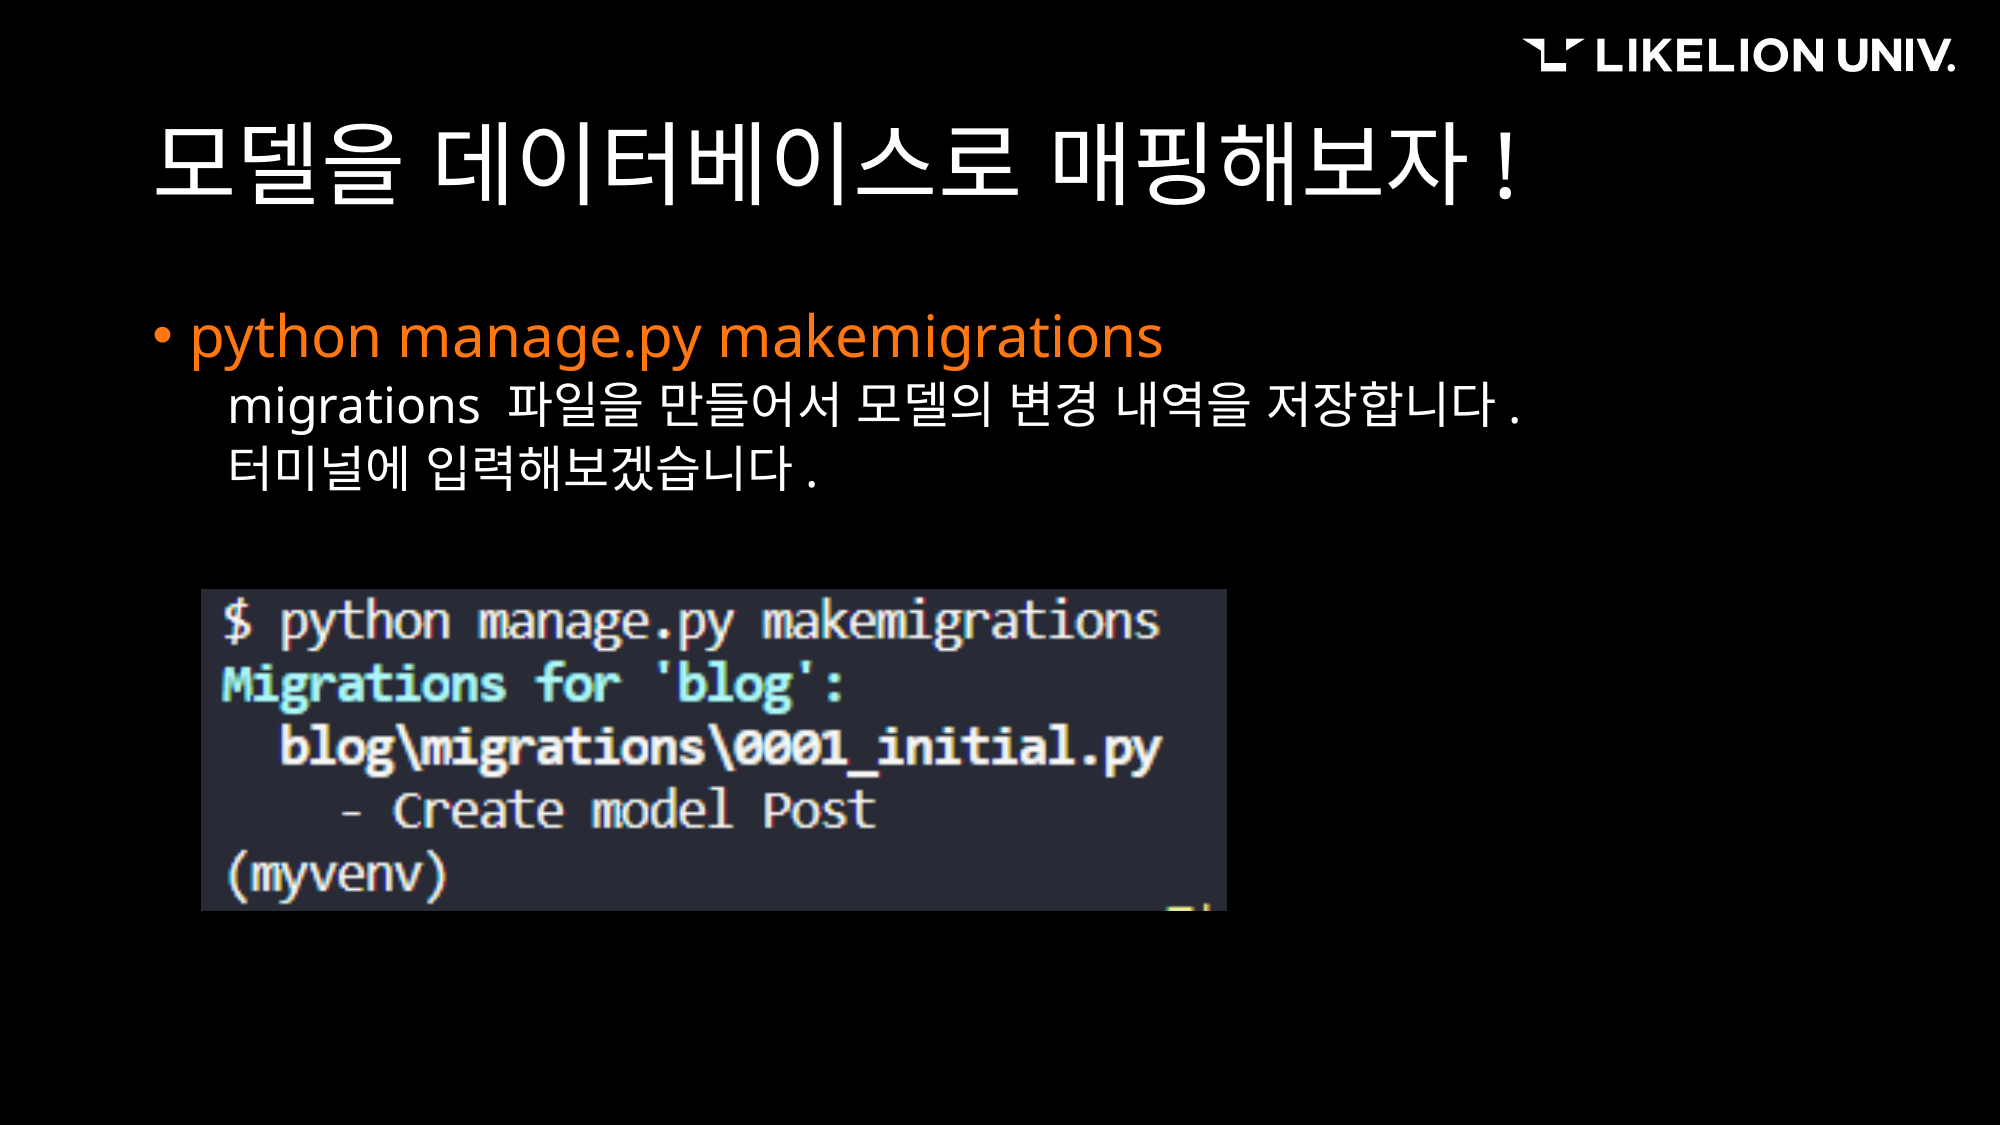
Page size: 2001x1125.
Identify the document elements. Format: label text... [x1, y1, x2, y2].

picture [1522, 38, 1955, 72]
list python manage.py makemigrations migrations 파일을 만들어서 모델의 변경 내역을 저장합니다. 터미널에 입력해보겠습니다. [137, 299, 1863, 1014]
picture [201, 589, 1227, 911]
title 모델을 데이터베이스로 매핑해보자! [137, 59, 1863, 278]
